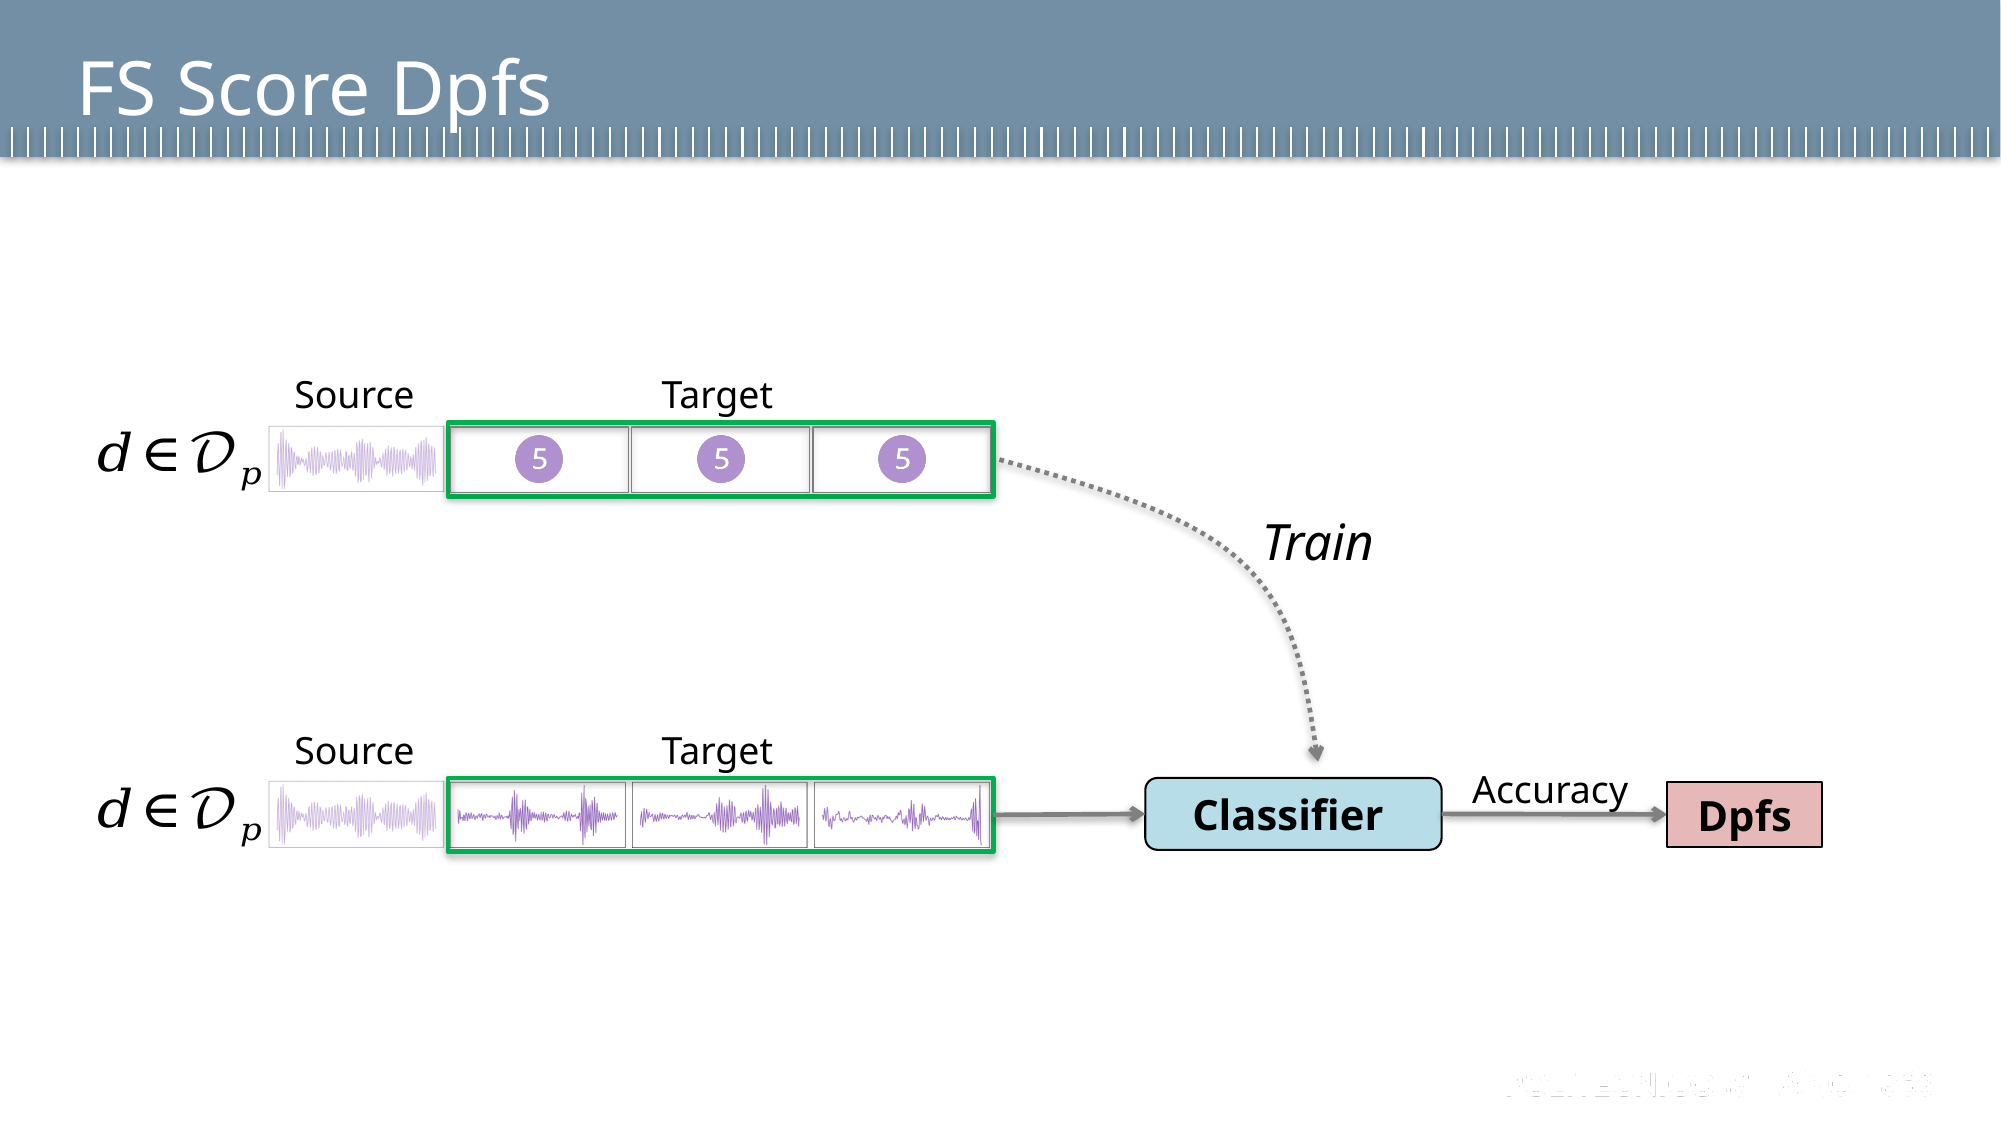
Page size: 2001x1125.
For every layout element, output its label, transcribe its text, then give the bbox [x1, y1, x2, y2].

text_box [451, 426, 629, 493]
picture [261, 422, 448, 496]
text_box Source [279, 364, 430, 421]
picture [509, 429, 570, 490]
text_box Source [279, 719, 430, 777]
text_box Target [646, 364, 788, 424]
picture [690, 429, 751, 490]
picture [261, 778, 994, 853]
title FS Score Dpfs [61, 32, 1699, 171]
text_box [448, 422, 994, 428]
text_box [631, 426, 810, 493]
text_box Target [646, 719, 788, 777]
picture [1500, 1060, 1939, 1107]
text_box Accuracy [1457, 758, 1644, 812]
text_box Dpfs [1667, 782, 1822, 847]
text_box [812, 426, 991, 493]
text_box [999, 458, 1324, 762]
picture [872, 429, 932, 490]
text_box Train [1247, 502, 1389, 578]
